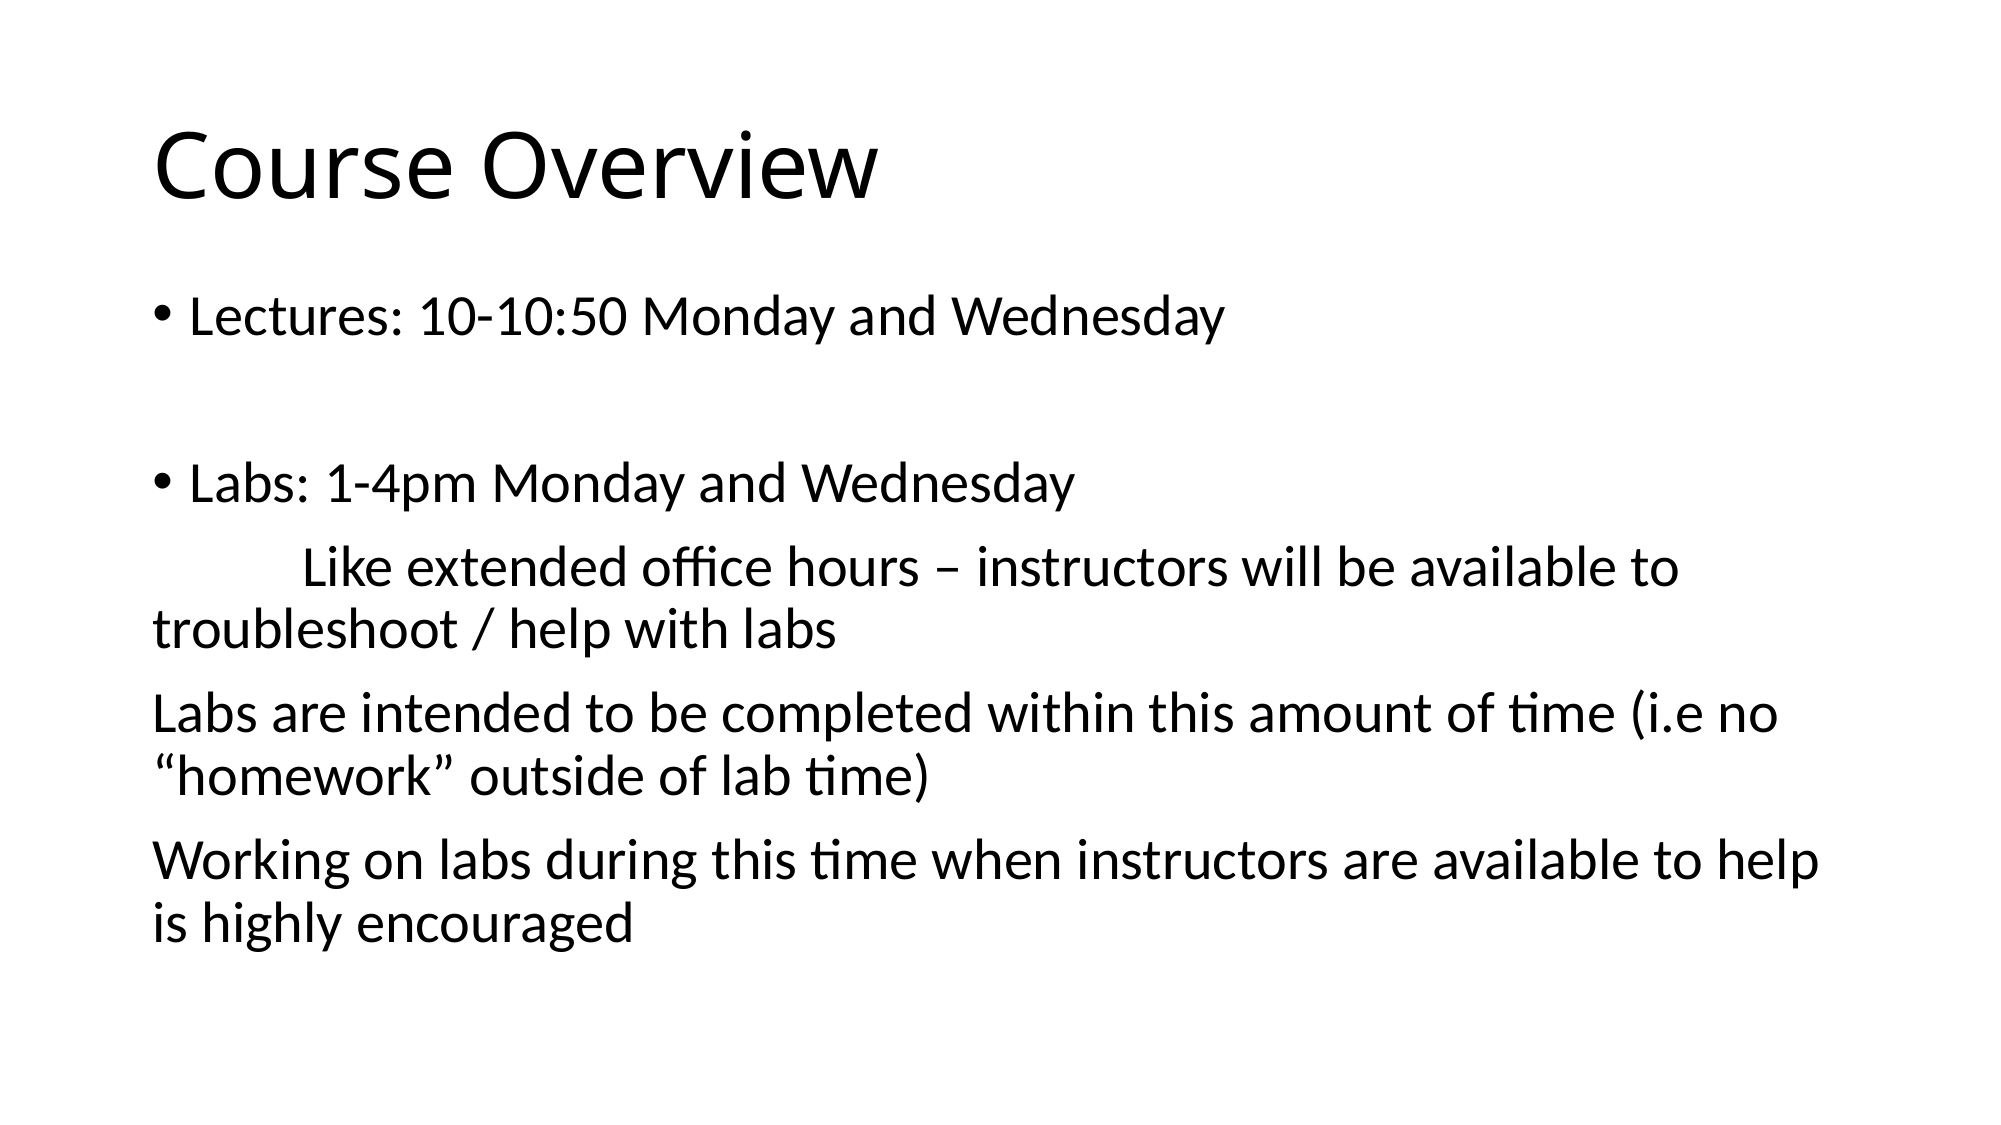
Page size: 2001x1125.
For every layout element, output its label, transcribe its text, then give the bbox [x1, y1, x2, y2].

list Lectures: 10-10:50 Monday and Wednesday Labs: 1-4pm Monday and Wednesday Like extended office hours – instructors will be available to troubleshoot / help with labs Labs are intended to be completed within this amount of time (i.e no “homework” outside of lab time) Working on labs during this time when instructors are available to help is highly encouraged [137, 277, 1863, 1100]
title Course Overview [137, 59, 1863, 277]
